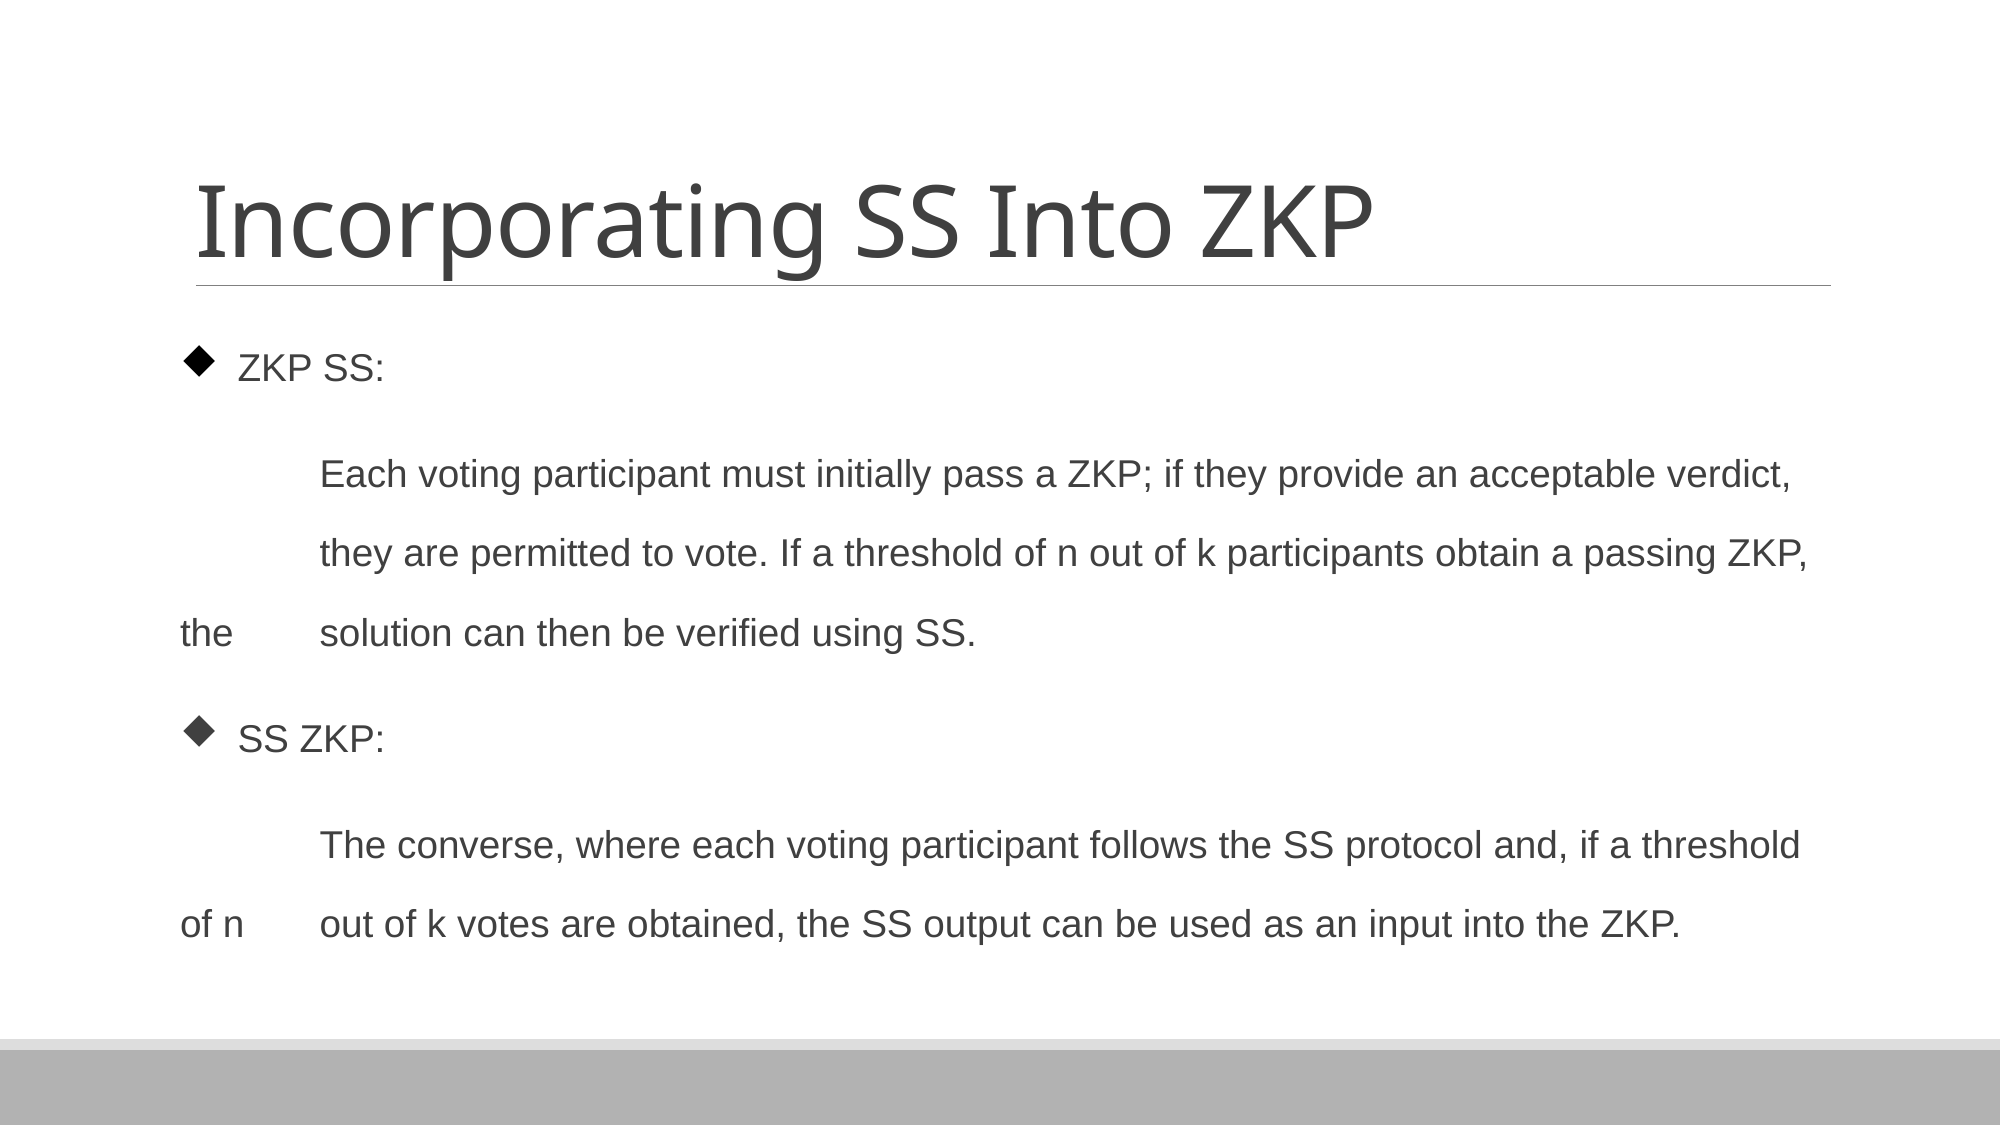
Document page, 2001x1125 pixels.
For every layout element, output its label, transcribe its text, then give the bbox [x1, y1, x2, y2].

list ZKP SS: Each voting participant must initially pass a ZKP; if they provide an acceptable verdict, they are permitted to vote. If a threshold of n out of k participants obtain a passing ZKP, the solution can then be verified using SS. SS ZKP: The converse, where each voting participant follows the SS protocol and, if a threshold of n out of k votes are obtained, the SS output can be used as an input into the ZKP. [180, 302, 1830, 963]
title Incorporating SS Into ZKP [180, 47, 1830, 285]
